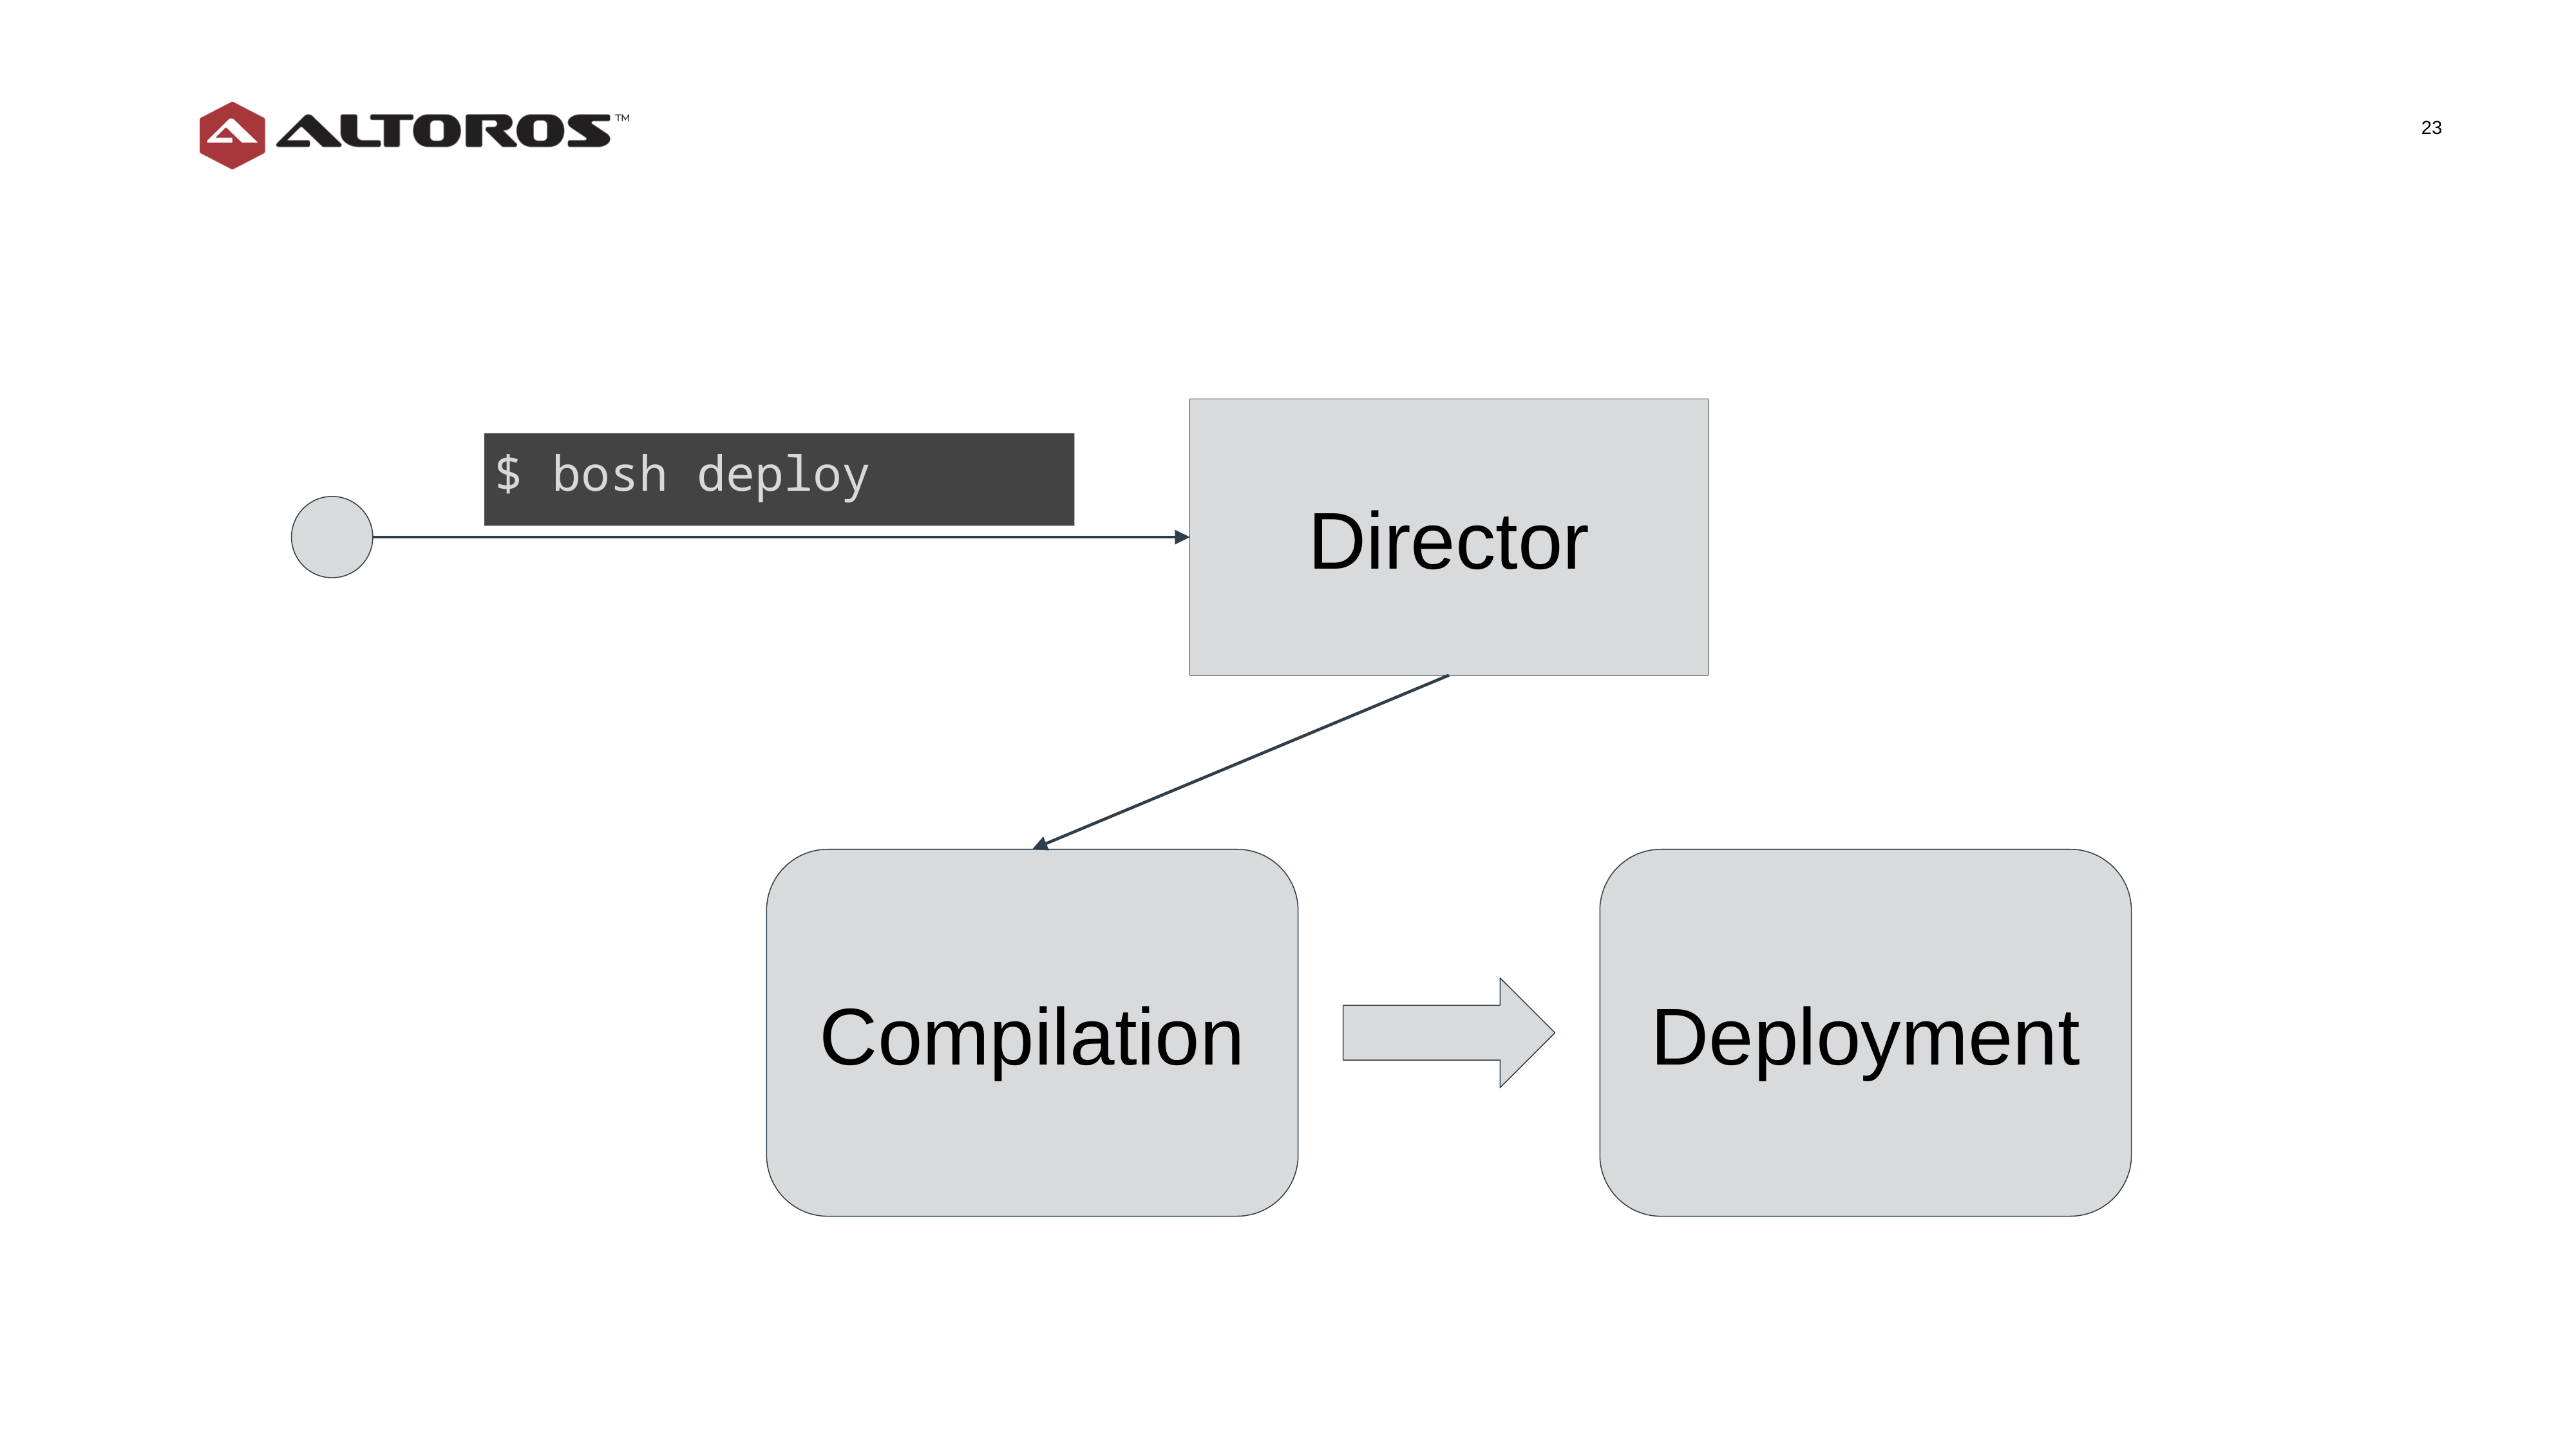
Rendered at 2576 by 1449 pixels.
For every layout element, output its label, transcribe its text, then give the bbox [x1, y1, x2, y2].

text_box Director [1189, 399, 1709, 676]
picture [200, 102, 629, 169]
text_box $ bosh deploy [484, 433, 1075, 526]
text_box Deployment [1600, 849, 2132, 1217]
text_box [1343, 978, 1555, 1088]
slide_number ‹#› [2421, 107, 2468, 147]
text_box [291, 496, 373, 578]
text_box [1032, 675, 1450, 849]
text_box Compilation [766, 849, 1298, 1217]
